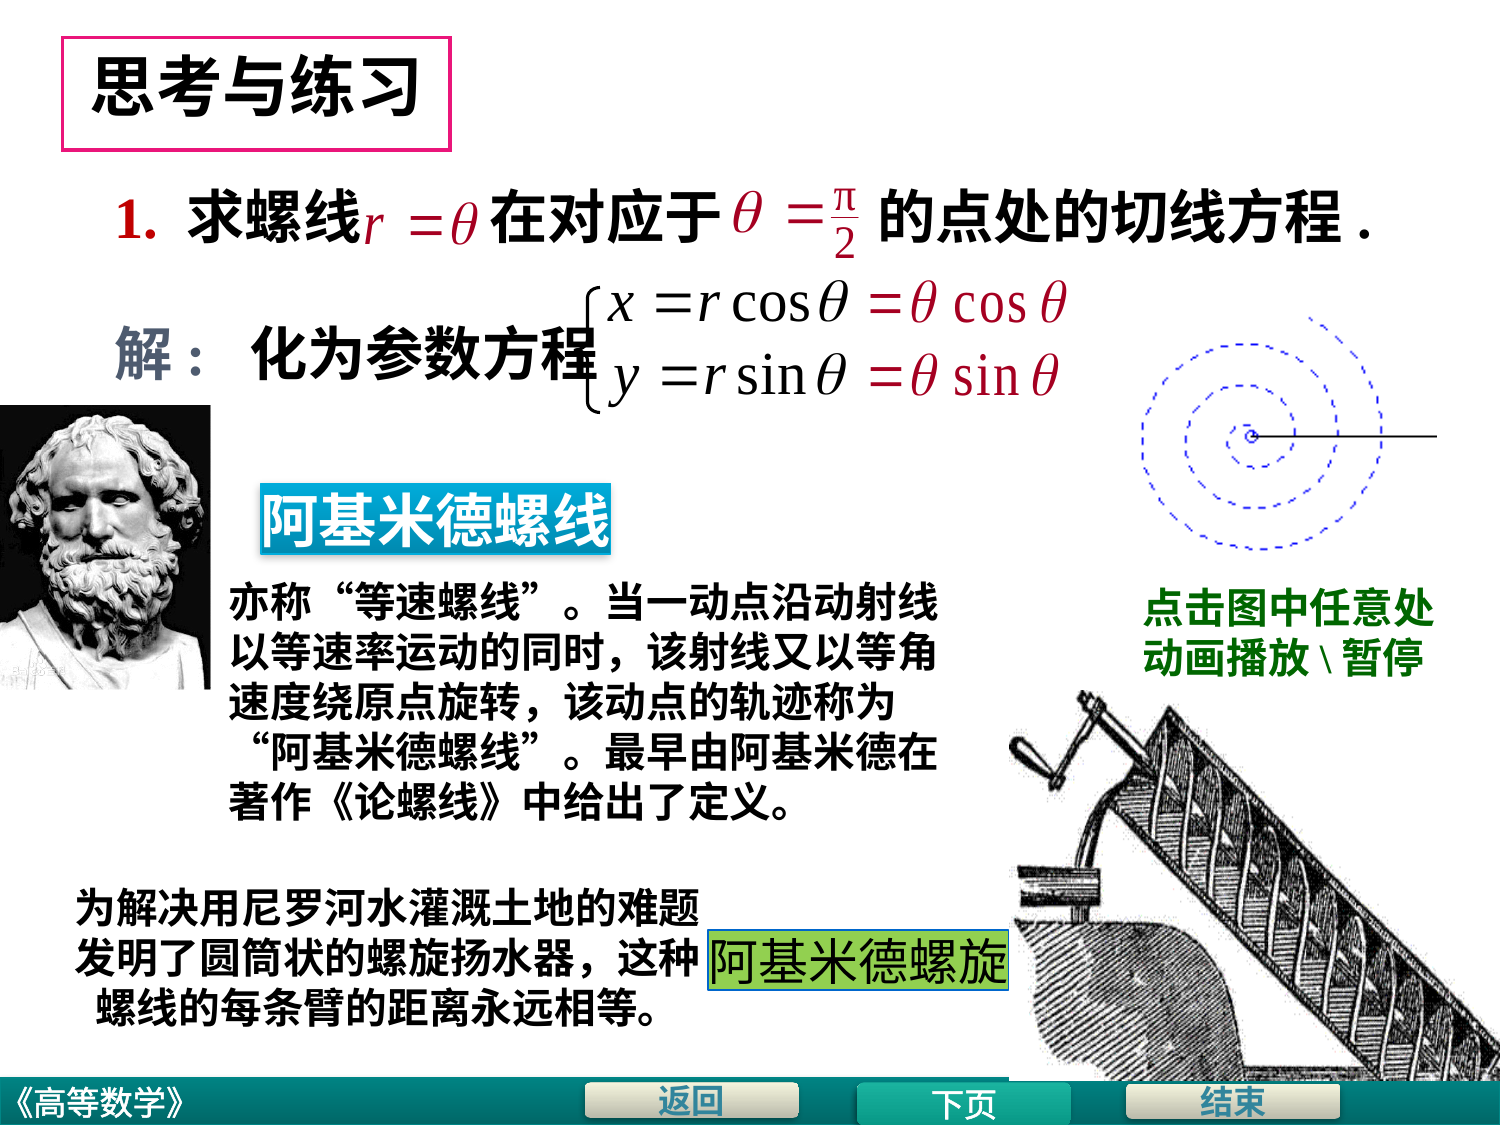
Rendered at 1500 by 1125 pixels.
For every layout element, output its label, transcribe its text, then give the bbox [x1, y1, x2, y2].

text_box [862, 274, 1078, 328]
text_box 解: 化为参数方程 [99, 309, 587, 395]
text_box 的点处的切线方程. [866, 172, 1388, 258]
text_box 在对应于 [474, 172, 727, 258]
text_box 下页 [856, 1082, 1072, 1125]
text_box 1. 求螺线 [99, 172, 388, 258]
picture [0, 405, 212, 691]
title 思考与练习 [62, 37, 450, 150]
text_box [601, 268, 857, 413]
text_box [1113, 296, 1438, 576]
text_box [731, 168, 863, 263]
picture [1009, 689, 1500, 1081]
text_box 亦称“等速螺线”。当一动点沿动射线以等速率运动的同时，该射线又以等角速度绕原点旋转，该动点的轨迹称为“阿基米德螺线”。最早由阿基米德在著作《论螺线》中给出了定义。 [214, 568, 965, 834]
text_box 为解决用尼罗河水灌溉土地的难题 发明了圆筒状的螺旋扬水器，这种 螺线的每条臂的距离永远相等。 [12, 874, 763, 1039]
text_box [862, 345, 1069, 401]
text_box 阿基米德螺旋 [763, 930, 1003, 991]
text_box [575, 288, 595, 412]
text_box 点击图中任意处 动画播放\暂停 [1128, 574, 1450, 688]
text_box 阿基米德螺线 [260, 483, 611, 555]
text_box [360, 196, 488, 250]
